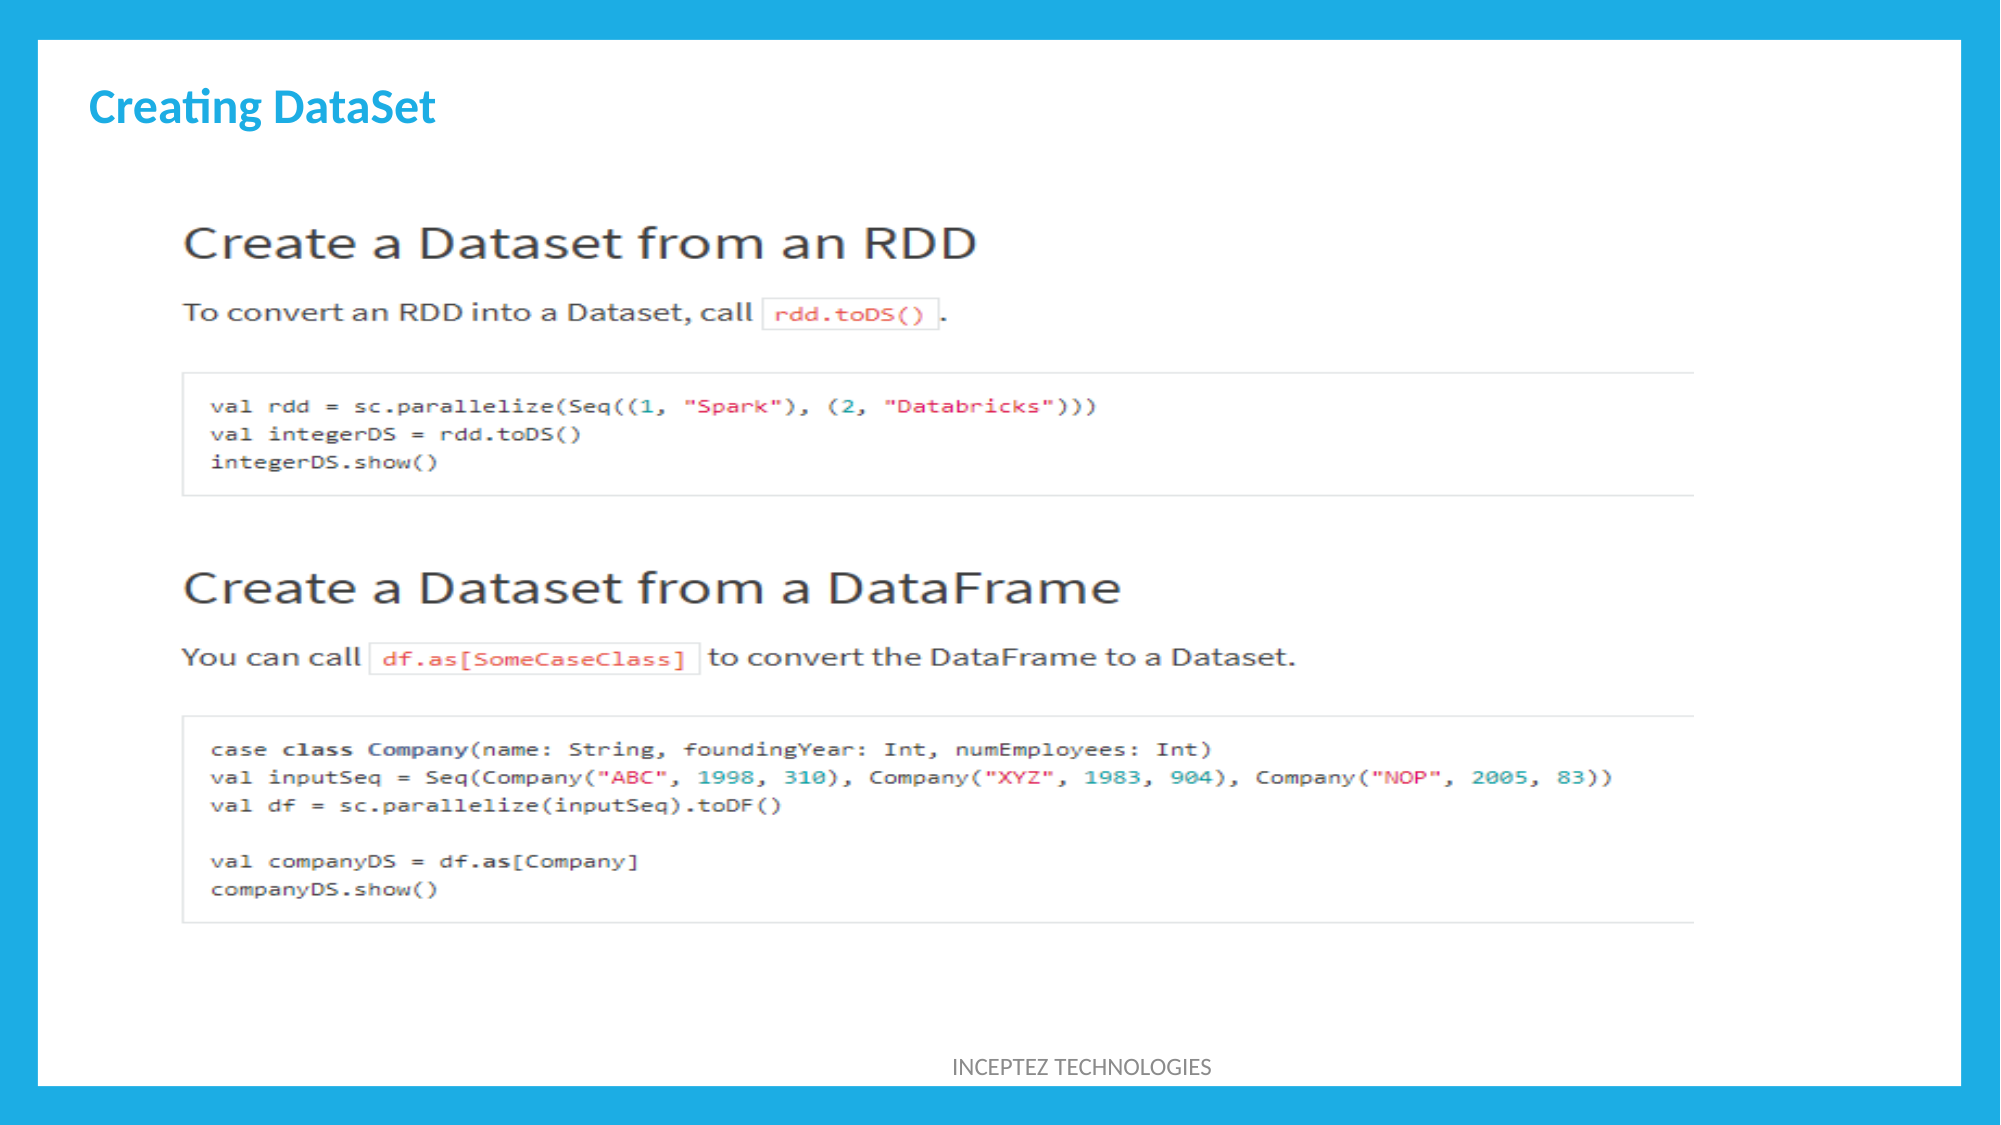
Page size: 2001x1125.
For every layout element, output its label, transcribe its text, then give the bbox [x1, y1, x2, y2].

picture [152, 199, 1694, 948]
text_box Creating DataSet [65, 55, 897, 160]
text_box INCEPTEZ TECHNOLOGIES [844, 1035, 1320, 1096]
